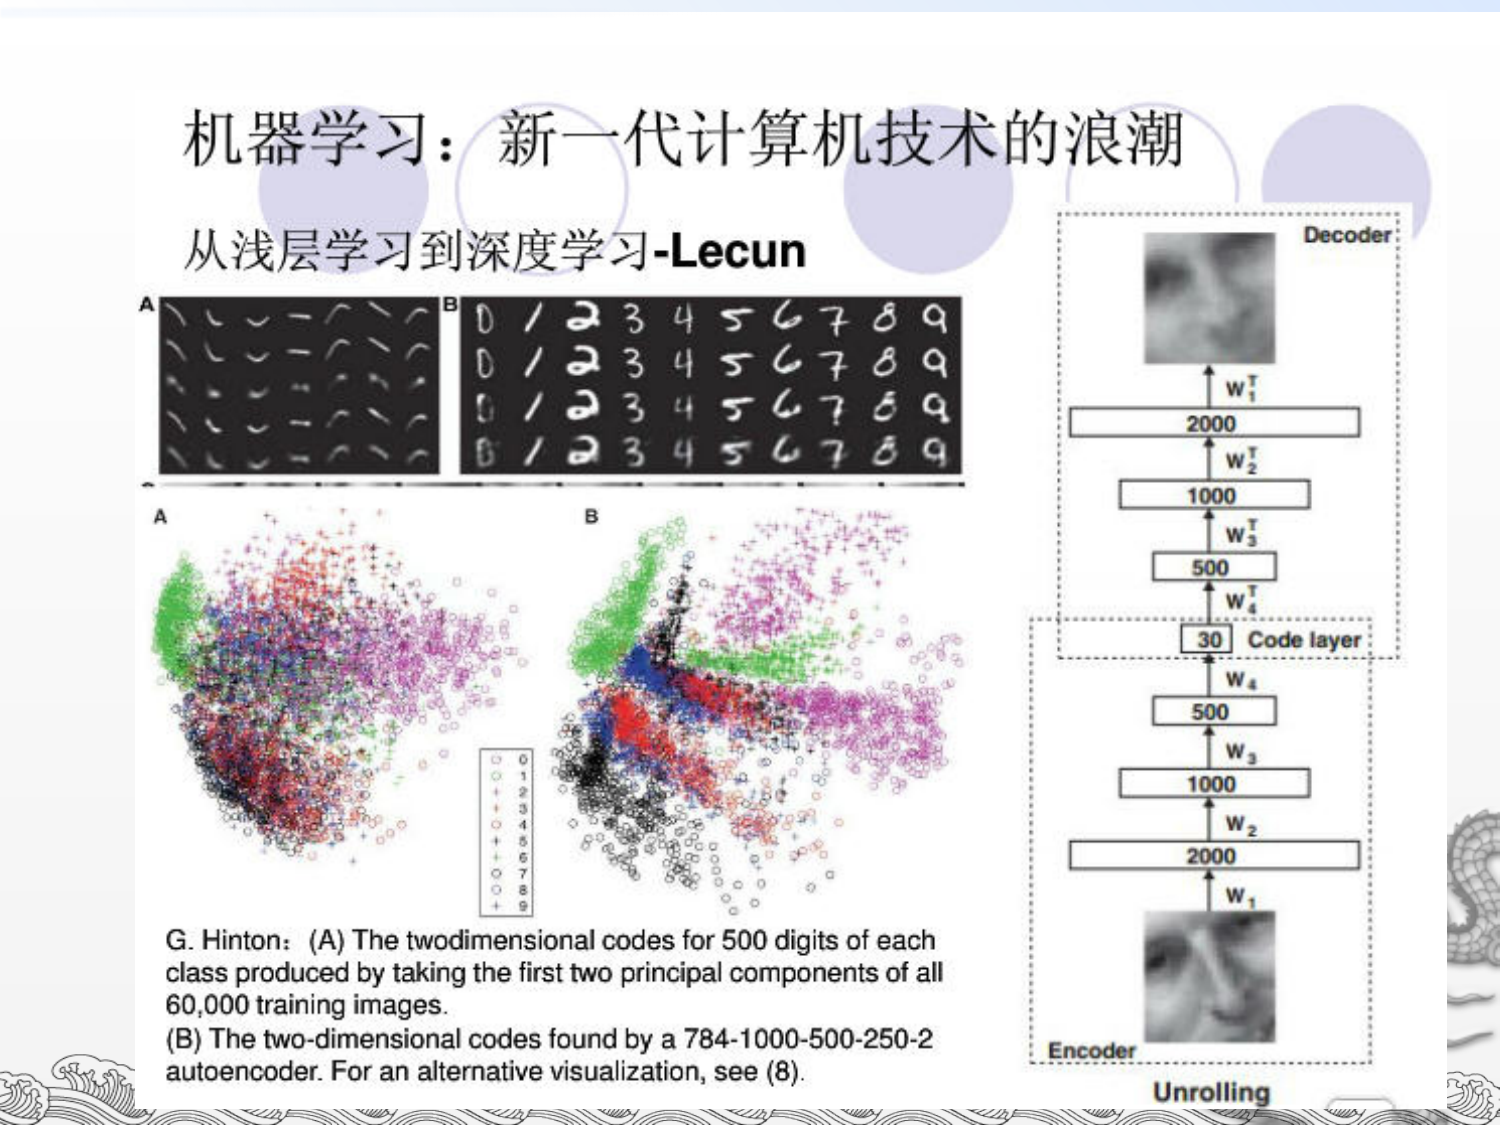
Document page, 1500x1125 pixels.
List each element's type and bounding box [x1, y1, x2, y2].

picture [135, 89, 1448, 1110]
